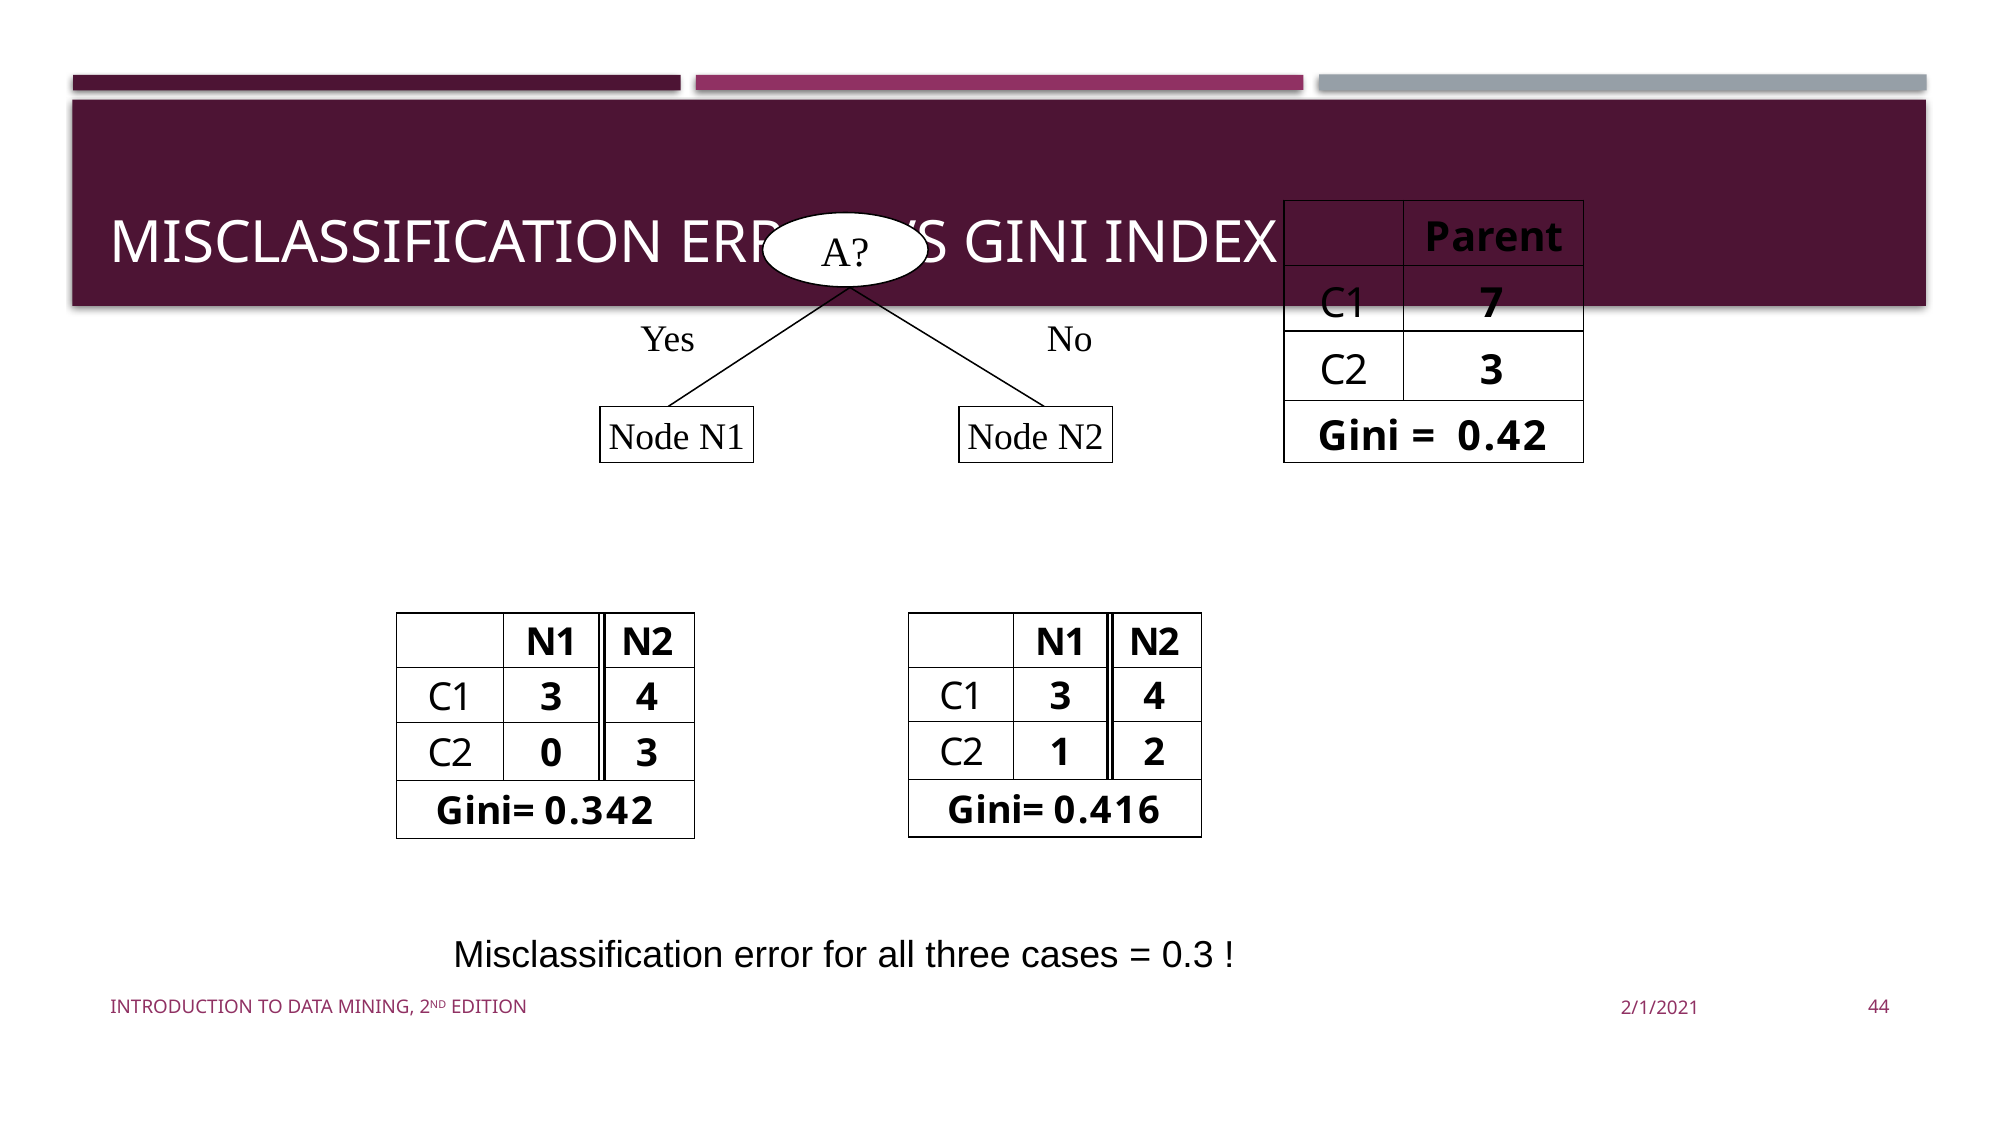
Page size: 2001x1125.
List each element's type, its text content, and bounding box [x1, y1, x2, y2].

text_box No [1031, 306, 1108, 367]
text_box Node N1 [599, 406, 754, 463]
title Misclassification Error vs Gini Index [94, 119, 1904, 282]
text_box Misclassification error for all three cases = 0.3 ! [438, 922, 1438, 983]
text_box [386, 611, 701, 855]
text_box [1273, 199, 1598, 511]
text_box Node N2 [958, 406, 1113, 463]
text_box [899, 611, 1207, 853]
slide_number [1247, 977, 1715, 1037]
text_box A? [762, 212, 929, 287]
slide_number 44 [1732, 977, 1905, 1037]
text_box Yes [625, 306, 710, 367]
footer Introduction to Data Mining, 2nd Edition [95, 976, 1230, 1037]
